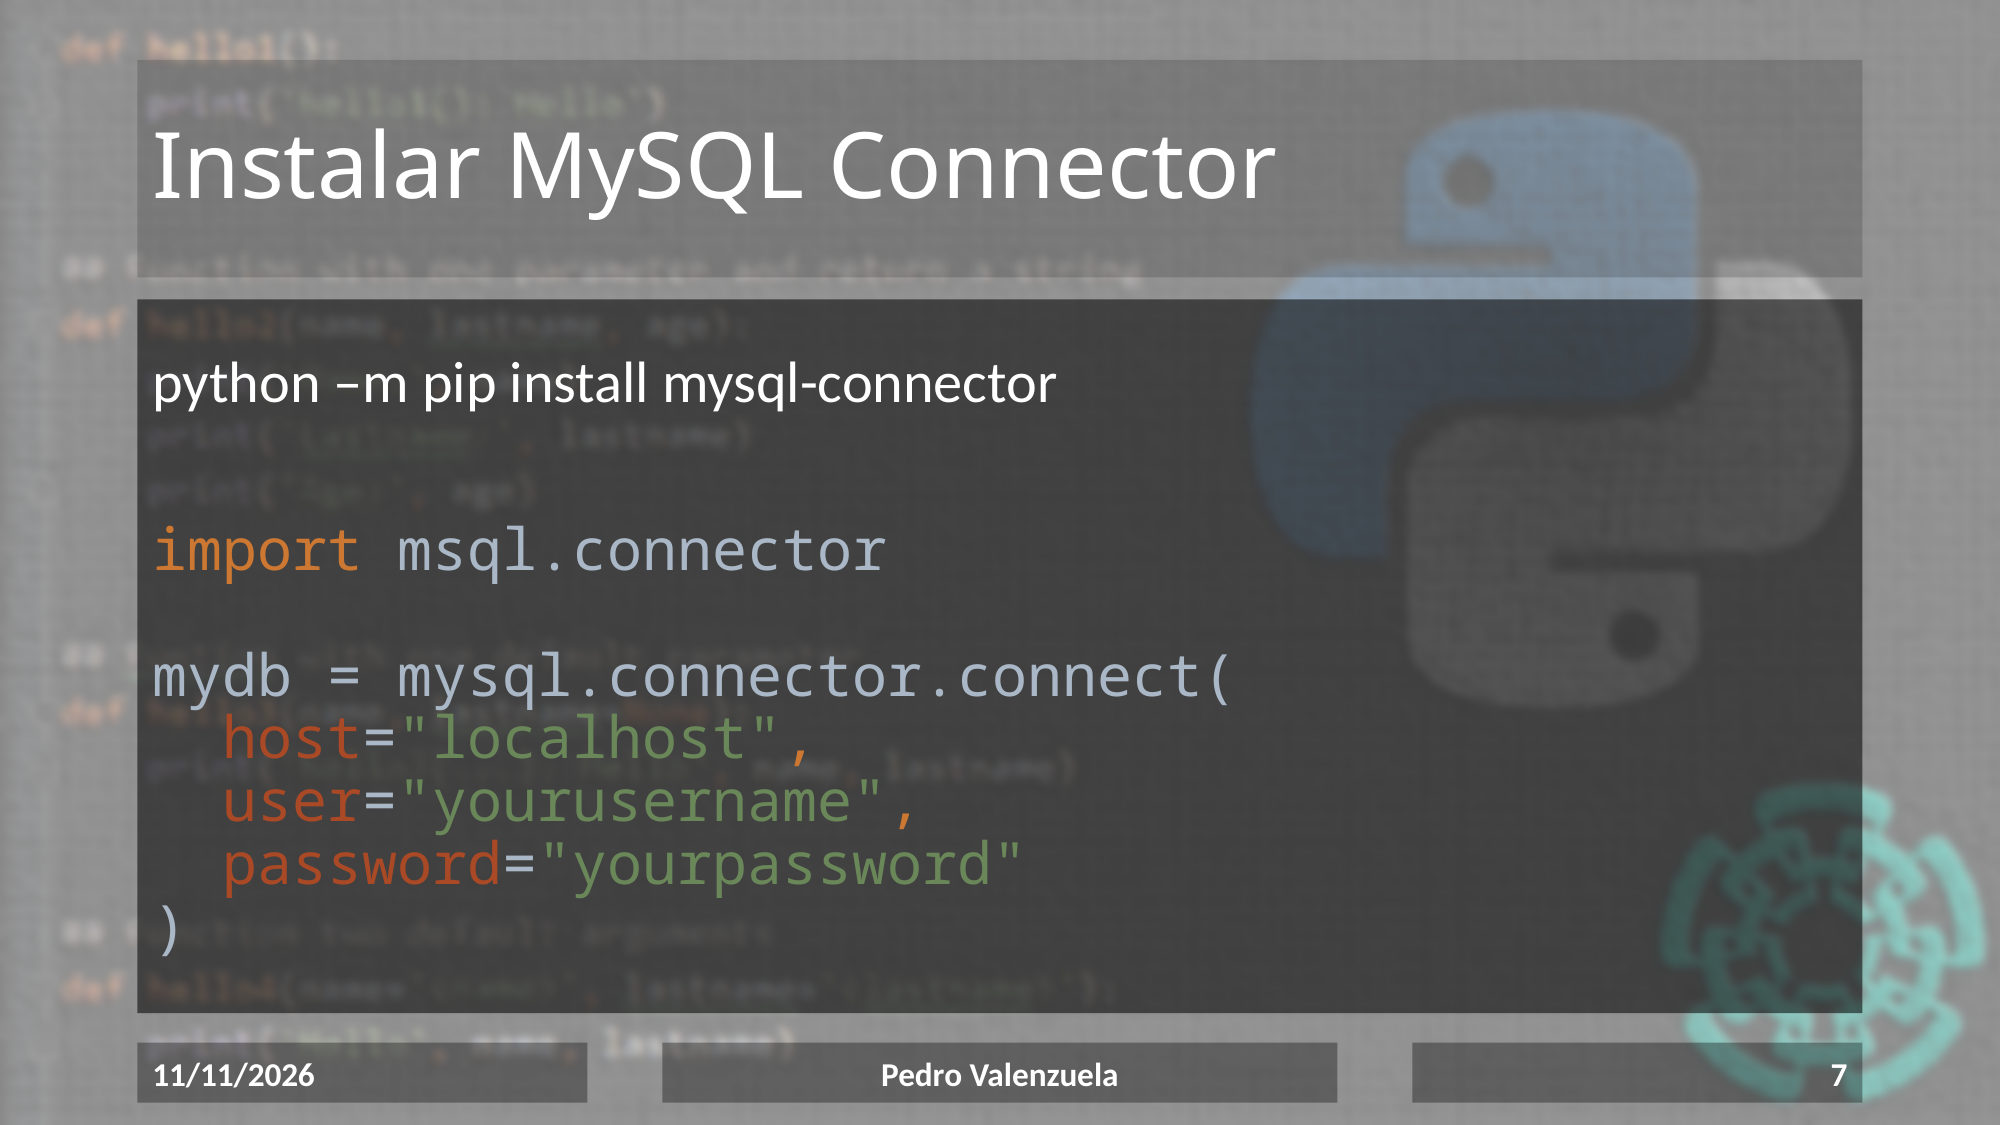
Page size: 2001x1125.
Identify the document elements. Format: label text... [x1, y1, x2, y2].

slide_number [137, 1042, 588, 1103]
slide_number 7 [1412, 1042, 1863, 1103]
footer Pedro Valenzuela [662, 1042, 1338, 1103]
title Instalar MySQL Connector [137, 59, 1863, 278]
list python –m pip install mysql-connector import msql.connector mydb = mysql.connector.connect( host="localhost", user="yourusername", password="yourpassword" ) [137, 299, 1863, 1014]
